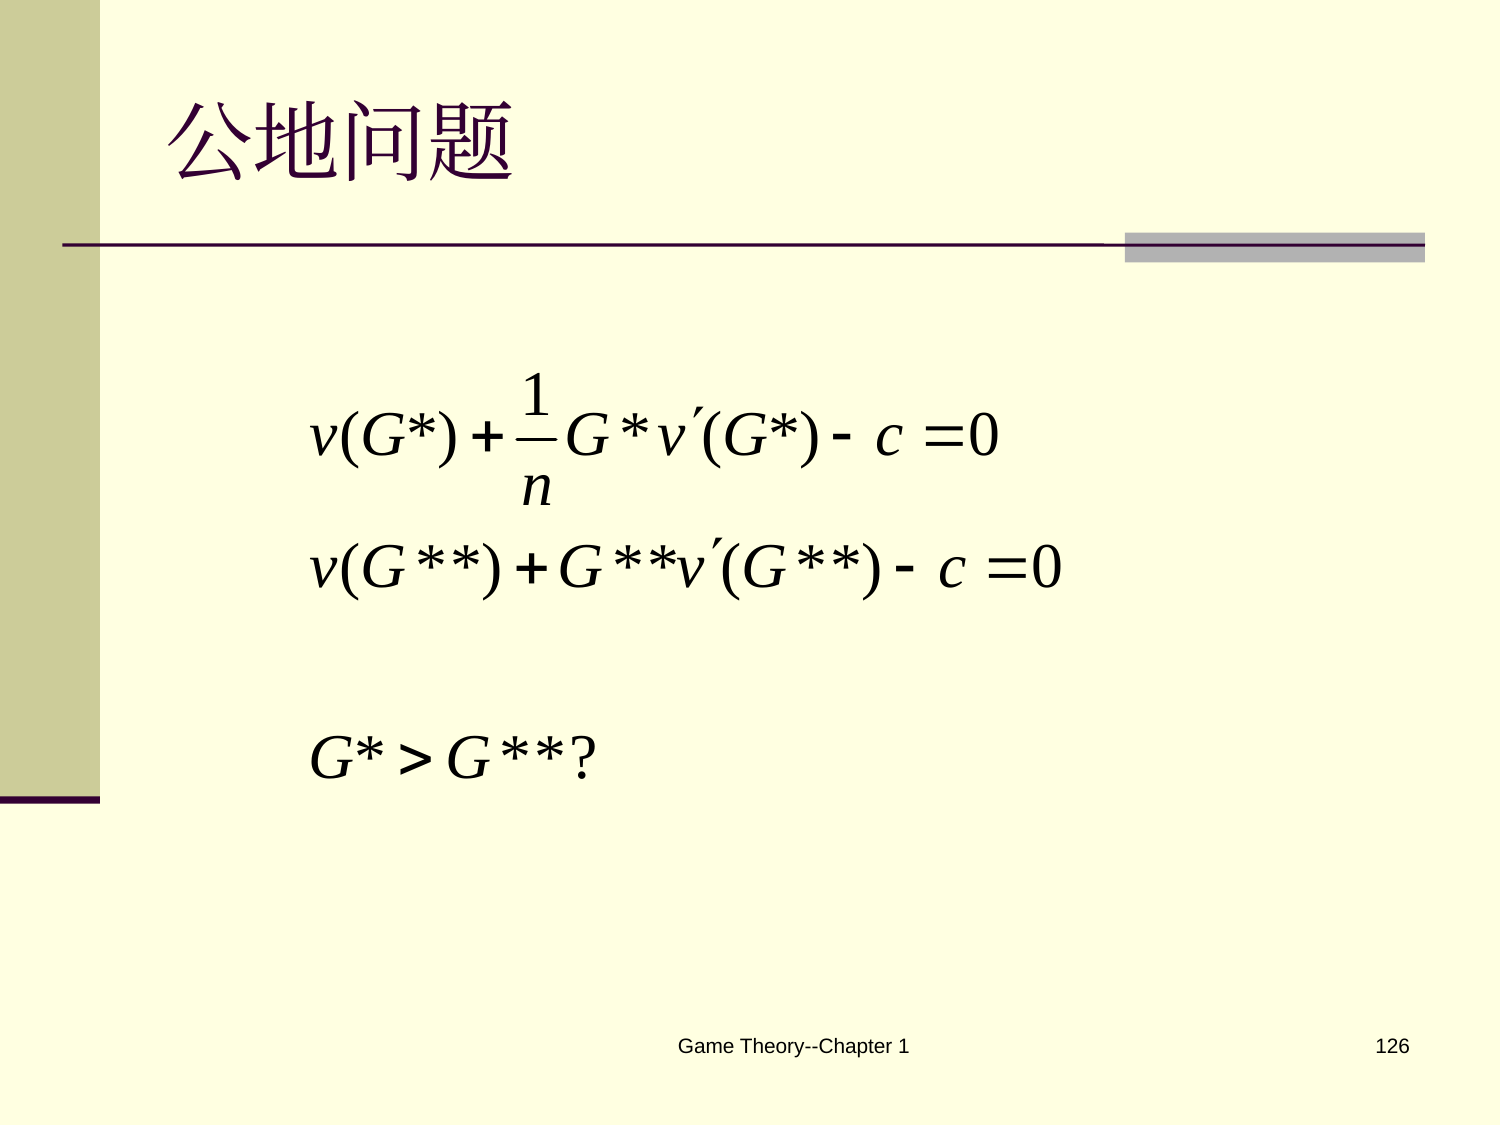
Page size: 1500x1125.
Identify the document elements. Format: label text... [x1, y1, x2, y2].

title 公地问题 [149, 45, 1426, 234]
slide_number 126 [1112, 1024, 1426, 1101]
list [300, 354, 1094, 792]
footer Game Theory--Chapter 1 [549, 1024, 1038, 1101]
